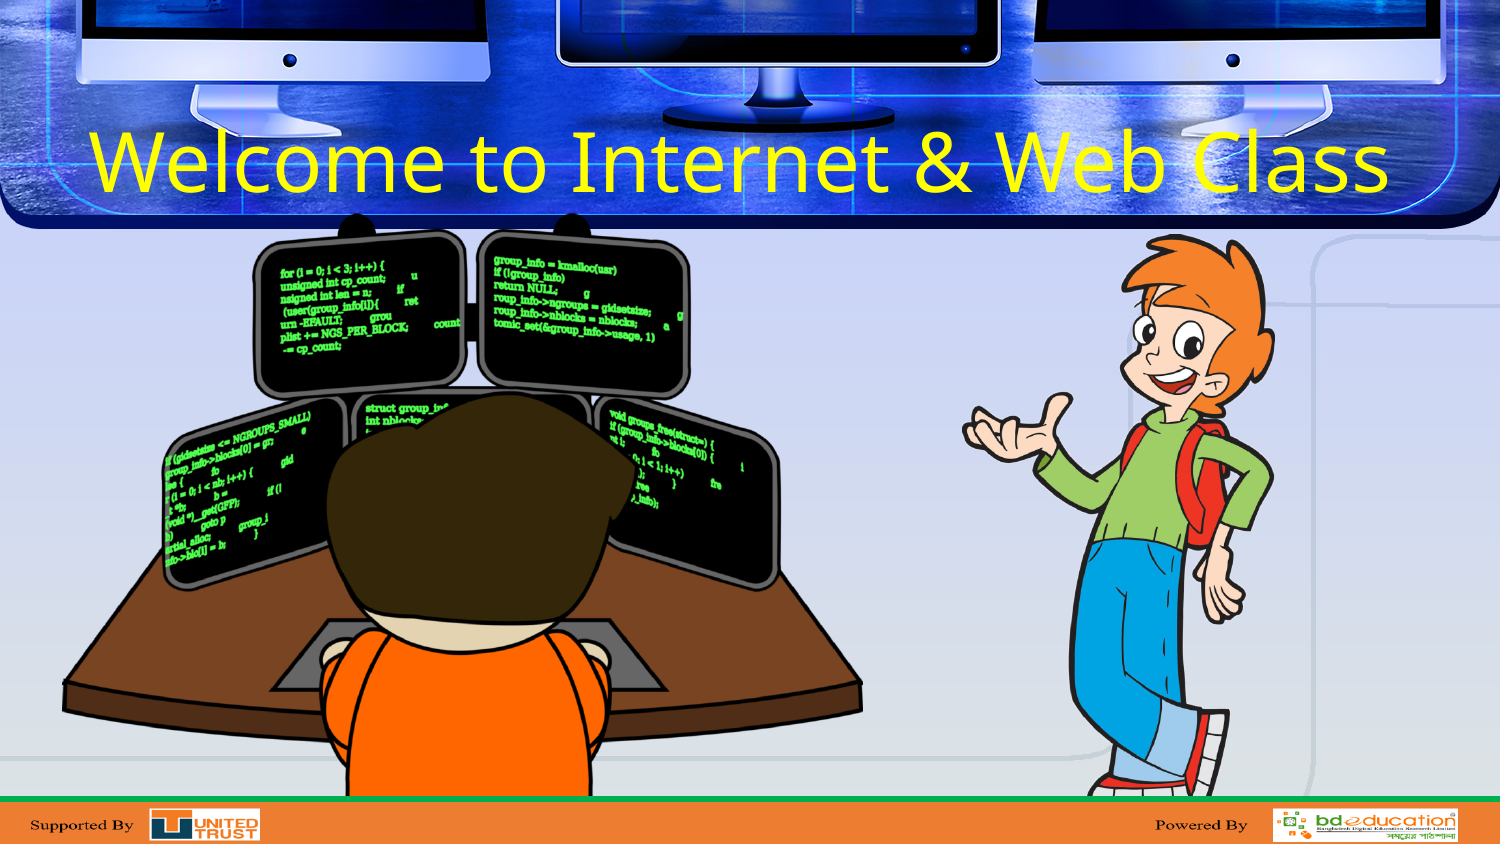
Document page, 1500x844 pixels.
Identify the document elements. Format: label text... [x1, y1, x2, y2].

title Welcome to Internet & Web Class [73, 109, 1427, 210]
picture [0, 0, 1500, 844]
